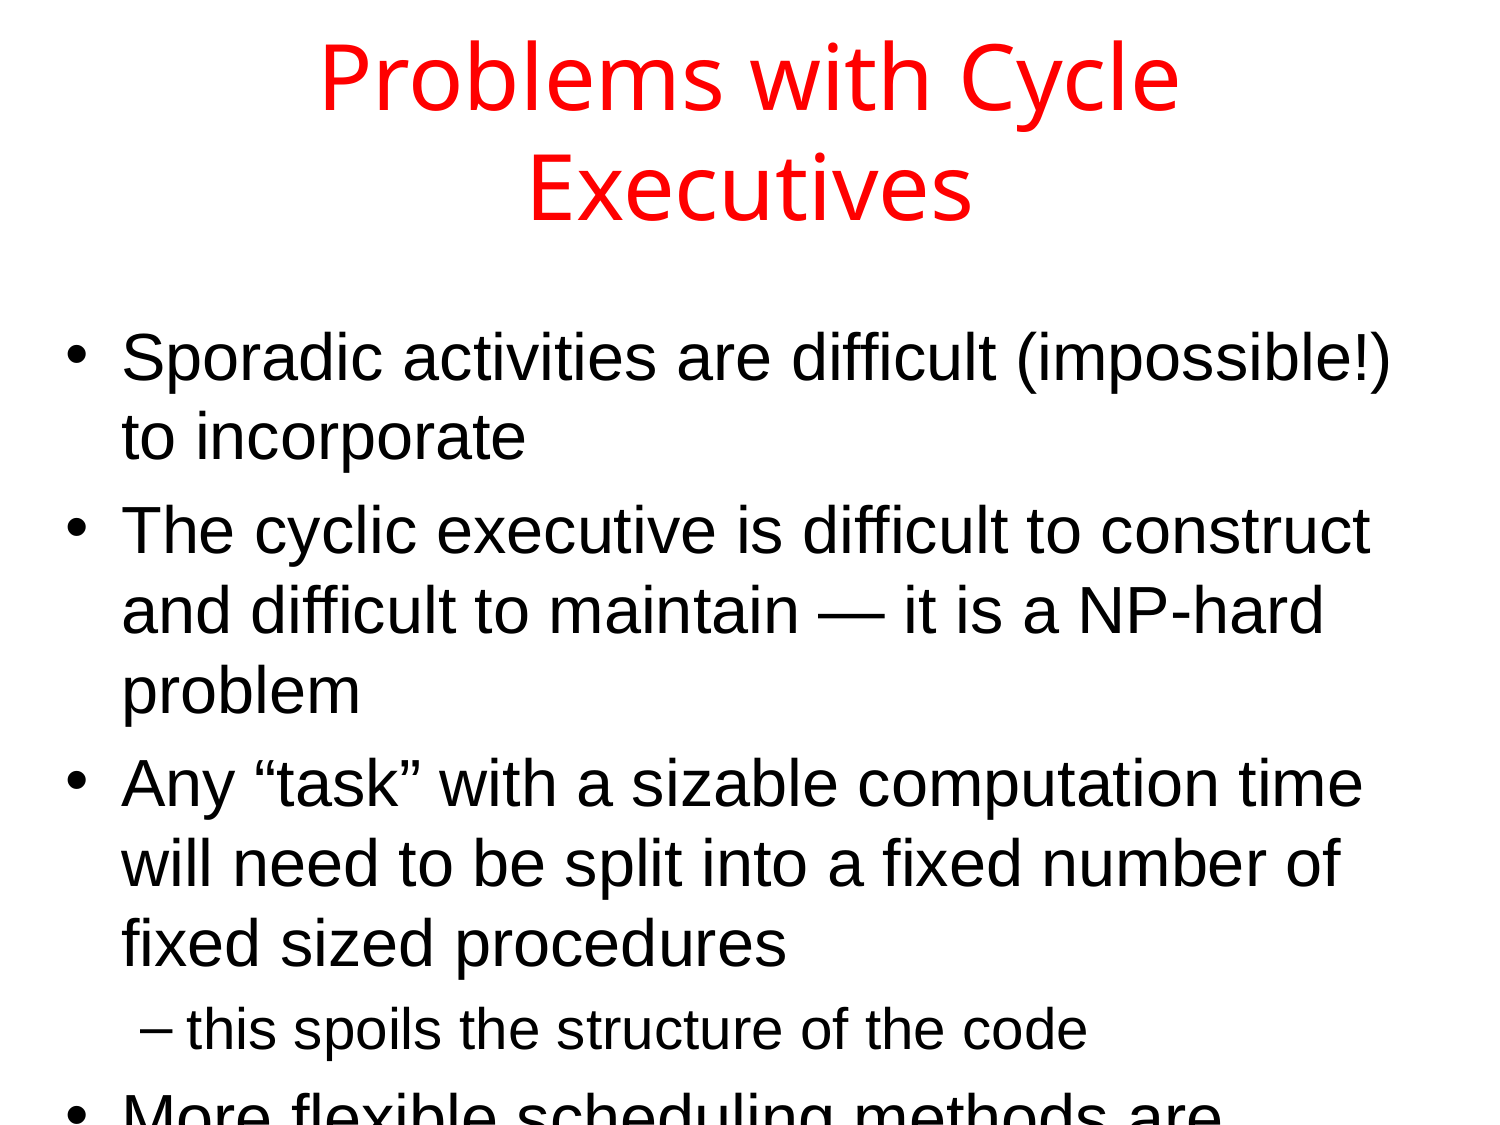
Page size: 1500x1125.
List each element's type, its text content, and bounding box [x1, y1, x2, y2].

list Sporadic activities are difficult (impossible!) to incorporate The cyclic executive is difficult to construct and difficult to maintain — it is a NP-hard problem Any “task” with a sizable computation time will need to be split into a fixed number of fixed sized procedures this spoils the structure of the code More flexible scheduling methods are difficult to support Determinism is not required, but predictability is [50, 212, 1438, 907]
title Problems with Cycle Executives [75, 45, 1425, 212]
